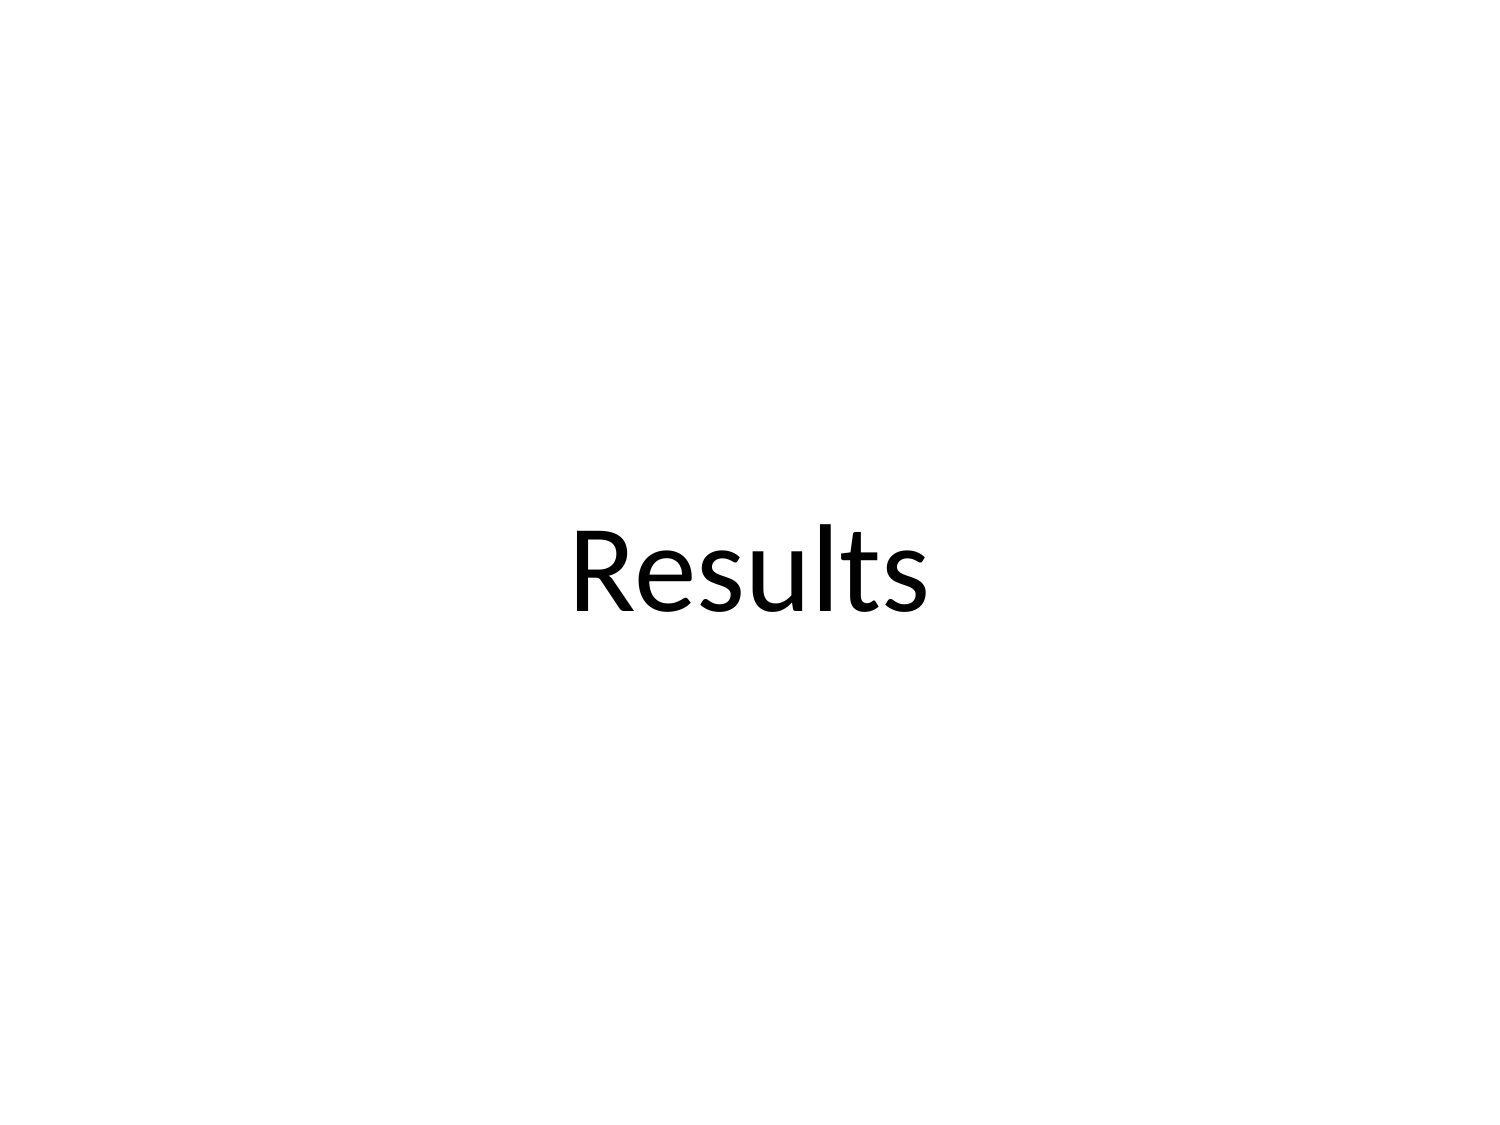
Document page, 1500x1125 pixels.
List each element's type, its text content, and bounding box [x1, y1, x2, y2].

text_box Results [553, 479, 946, 644]
